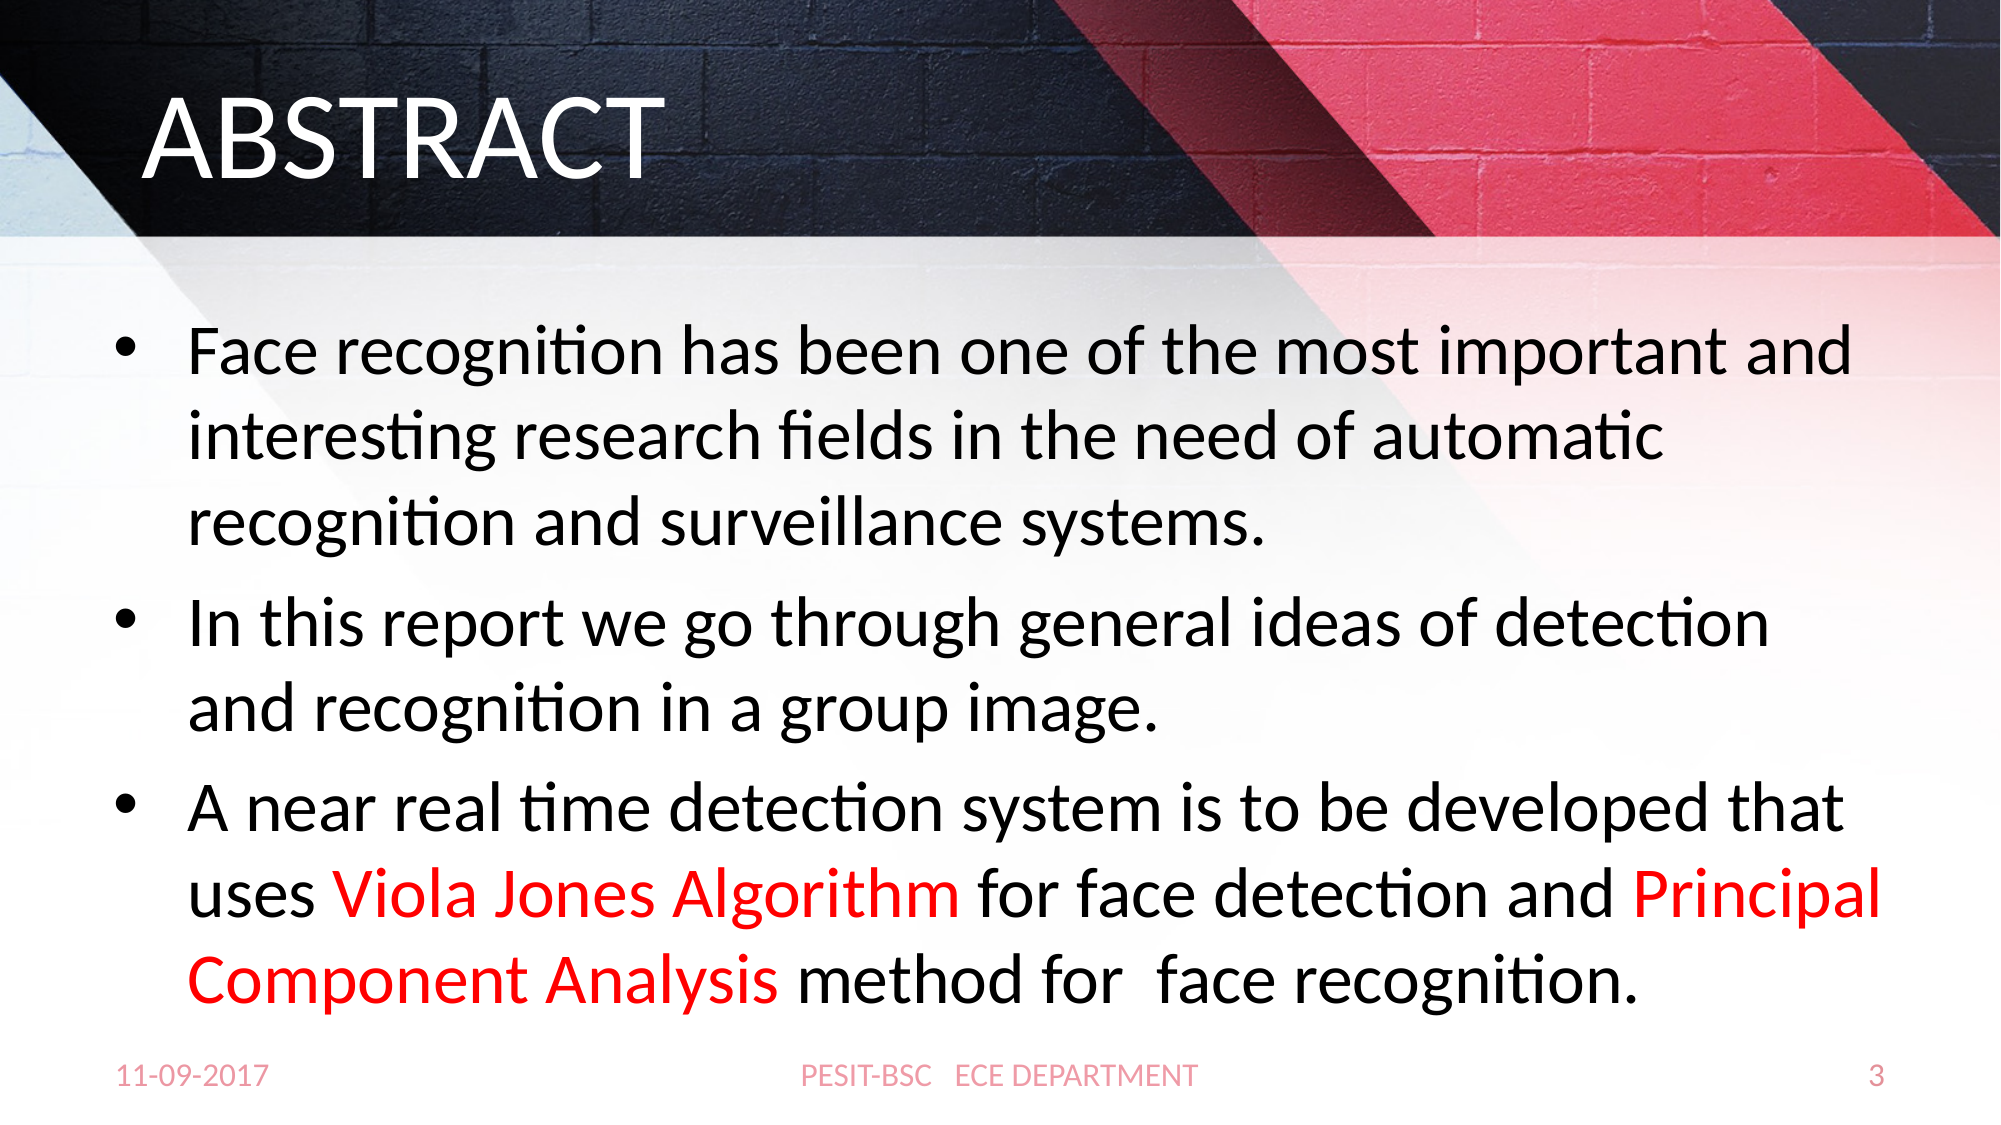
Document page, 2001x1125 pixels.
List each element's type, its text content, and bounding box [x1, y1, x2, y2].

footer PESIT-BSC ECE DEPARTMENT [683, 1042, 1317, 1103]
title ABSTRACT [98, 28, 1902, 229]
list Face recognition has been one of the most important and interesting research fields in the need of automatic recognition and surveillance systems. In this report we go through general ideas of detection and recognition in a group image. A near real time detection system is to be developed that uses Viola Jones Algorithm for face detection and Principal Component Analysis method for face recognition. [98, 295, 1902, 1064]
picture [0, 0, 2001, 1125]
slide_number 3 [1433, 1042, 1900, 1103]
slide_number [99, 1042, 567, 1103]
